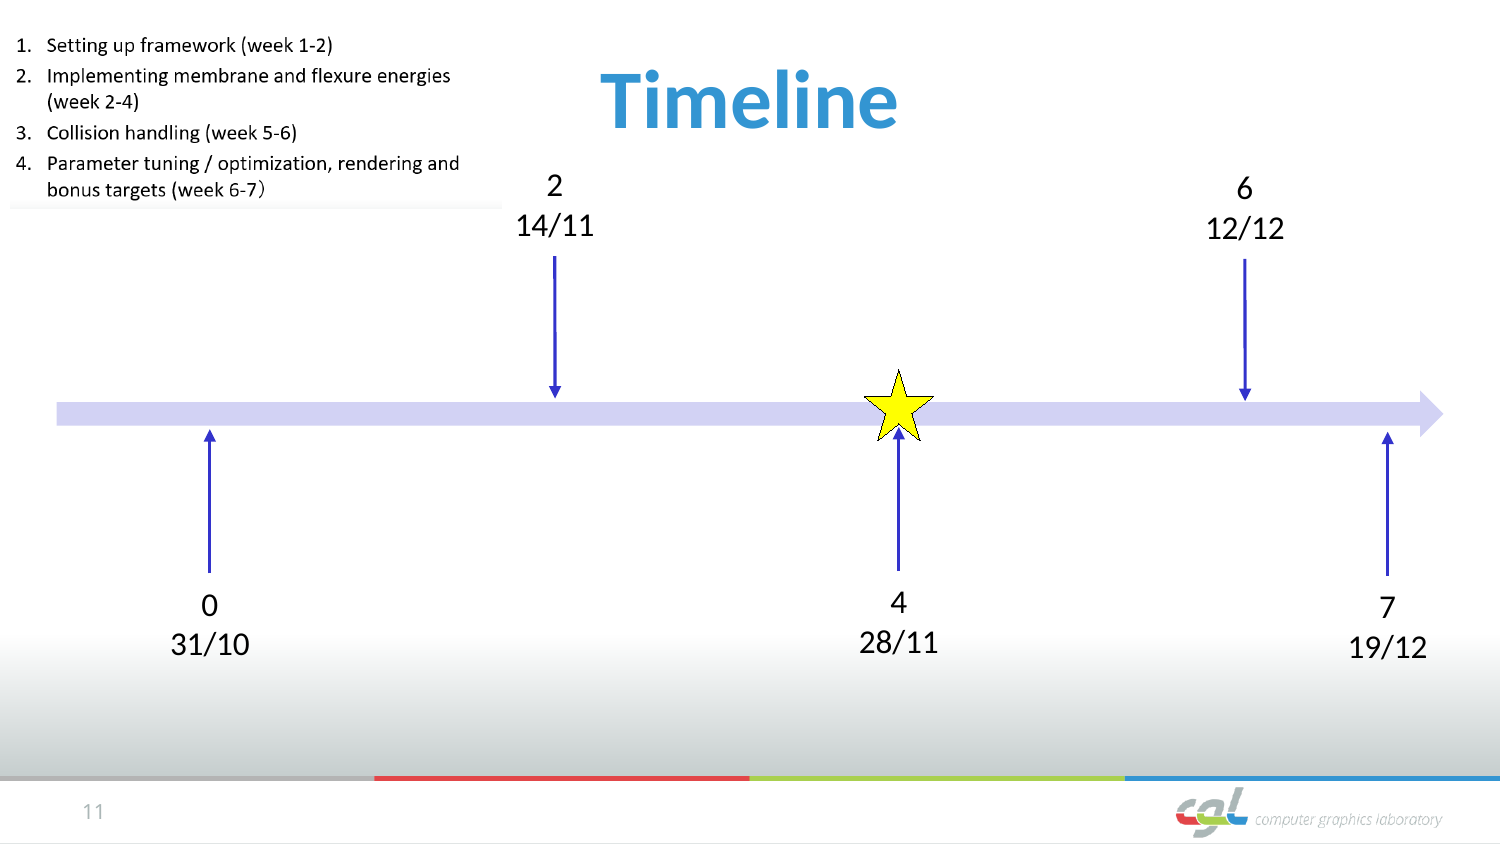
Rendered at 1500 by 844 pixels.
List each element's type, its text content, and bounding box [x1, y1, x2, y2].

text_box 0 31/10 [155, 575, 265, 670]
text_box 7 19/12 [1332, 577, 1443, 673]
text_box [864, 369, 934, 441]
title Timeline [52, 0, 1449, 116]
text_box 6 12/12 [1190, 158, 1300, 254]
slide_number 11 [52, 800, 136, 824]
picture [0, 776, 1500, 844]
text_box 2 14/11 [499, 156, 610, 251]
text_box [913, 390, 1444, 438]
text_box 4 28/11 [844, 573, 954, 668]
picture [10, 30, 502, 209]
text_box [56, 402, 885, 426]
